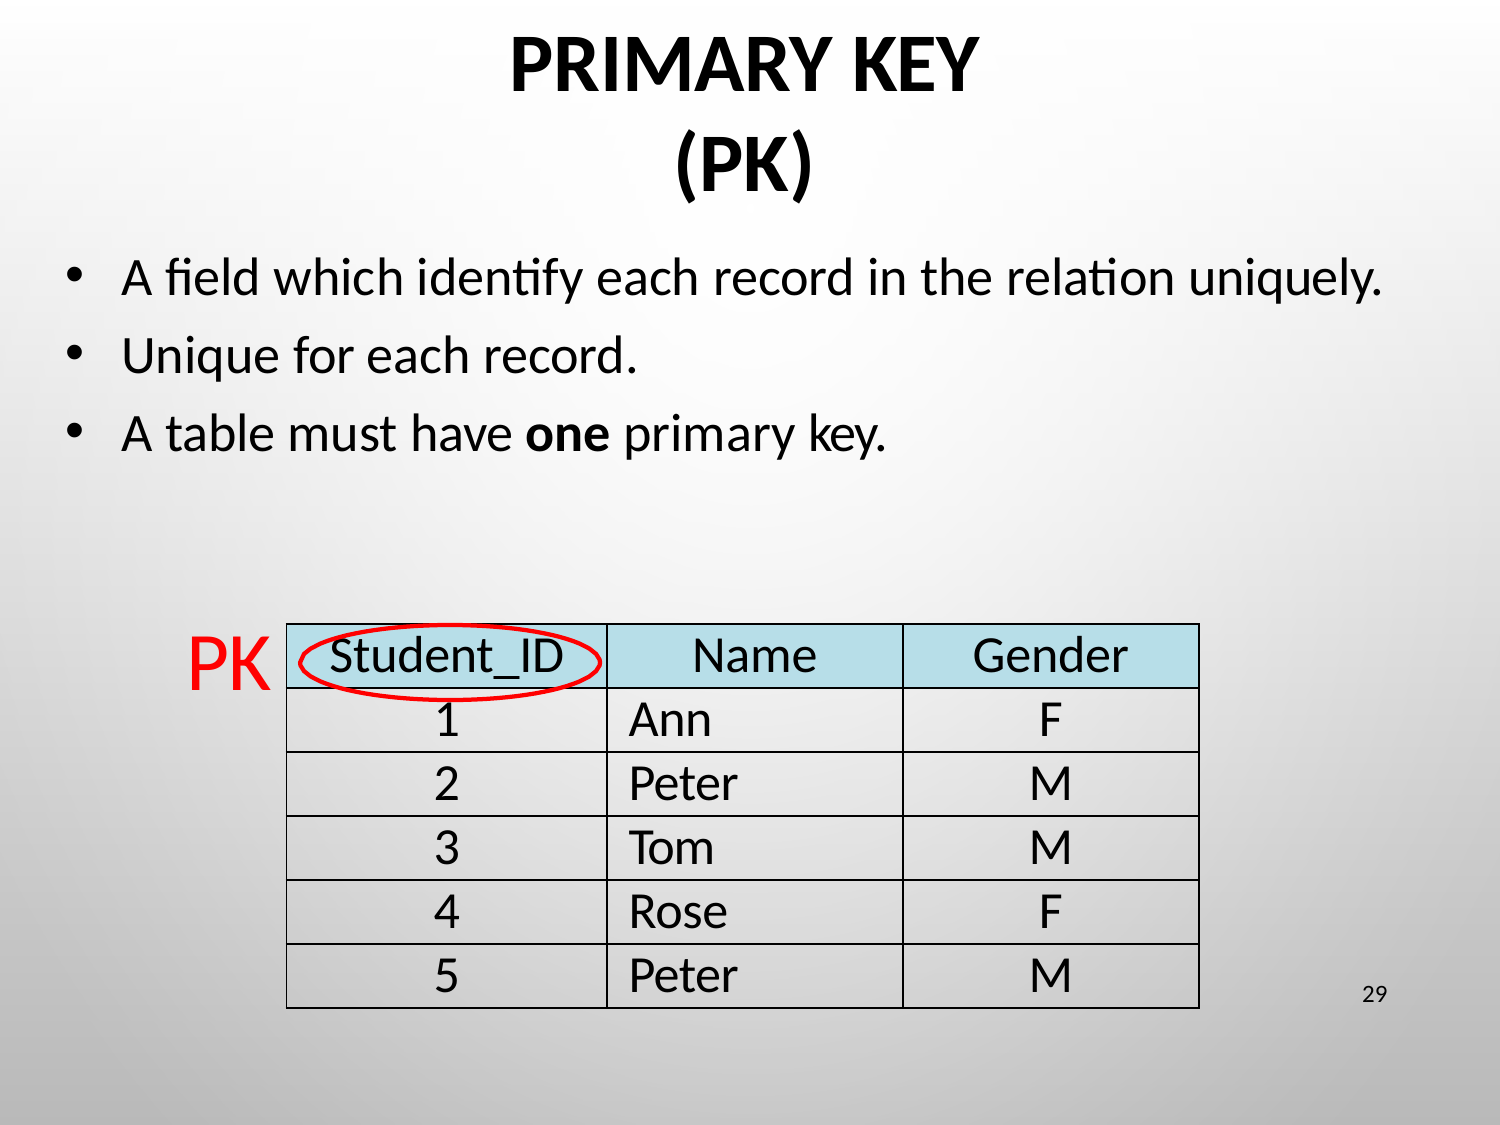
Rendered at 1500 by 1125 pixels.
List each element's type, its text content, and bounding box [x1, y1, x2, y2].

table_cell 5 [287, 945, 606, 1007]
table_cell 4 [287, 881, 606, 943]
table_header Gender [904, 625, 1198, 687]
title Primary Key (PK) [453, 6, 1035, 209]
table_cell 2 [287, 753, 606, 815]
table_cell Tom [608, 817, 902, 879]
table_header Student_ID [287, 625, 415, 687]
table_header Student_ID [485, 625, 606, 687]
table_cell Peter [608, 945, 902, 1007]
table_header Name [608, 625, 902, 687]
table_cell Ann [608, 689, 902, 751]
table_cell F [904, 689, 1198, 751]
text_box PK [184, 604, 275, 707]
text_box A field which identify each record in the relation uniquely. Unique for each record. A table must have one primary key. [62, 226, 1393, 463]
slide_number 29 [1293, 668, 1388, 1125]
picture [0, 0, 1500, 1125]
table_cell Rose [608, 881, 902, 943]
text_box [300, 625, 601, 701]
table_cell 1 [287, 689, 606, 751]
table_cell 3 [287, 817, 606, 879]
table_cell M [904, 945, 1198, 1007]
table_cell Peter [608, 753, 902, 815]
table_cell M [904, 753, 1198, 815]
table_cell F [904, 881, 1198, 943]
table_cell M [904, 817, 1198, 879]
